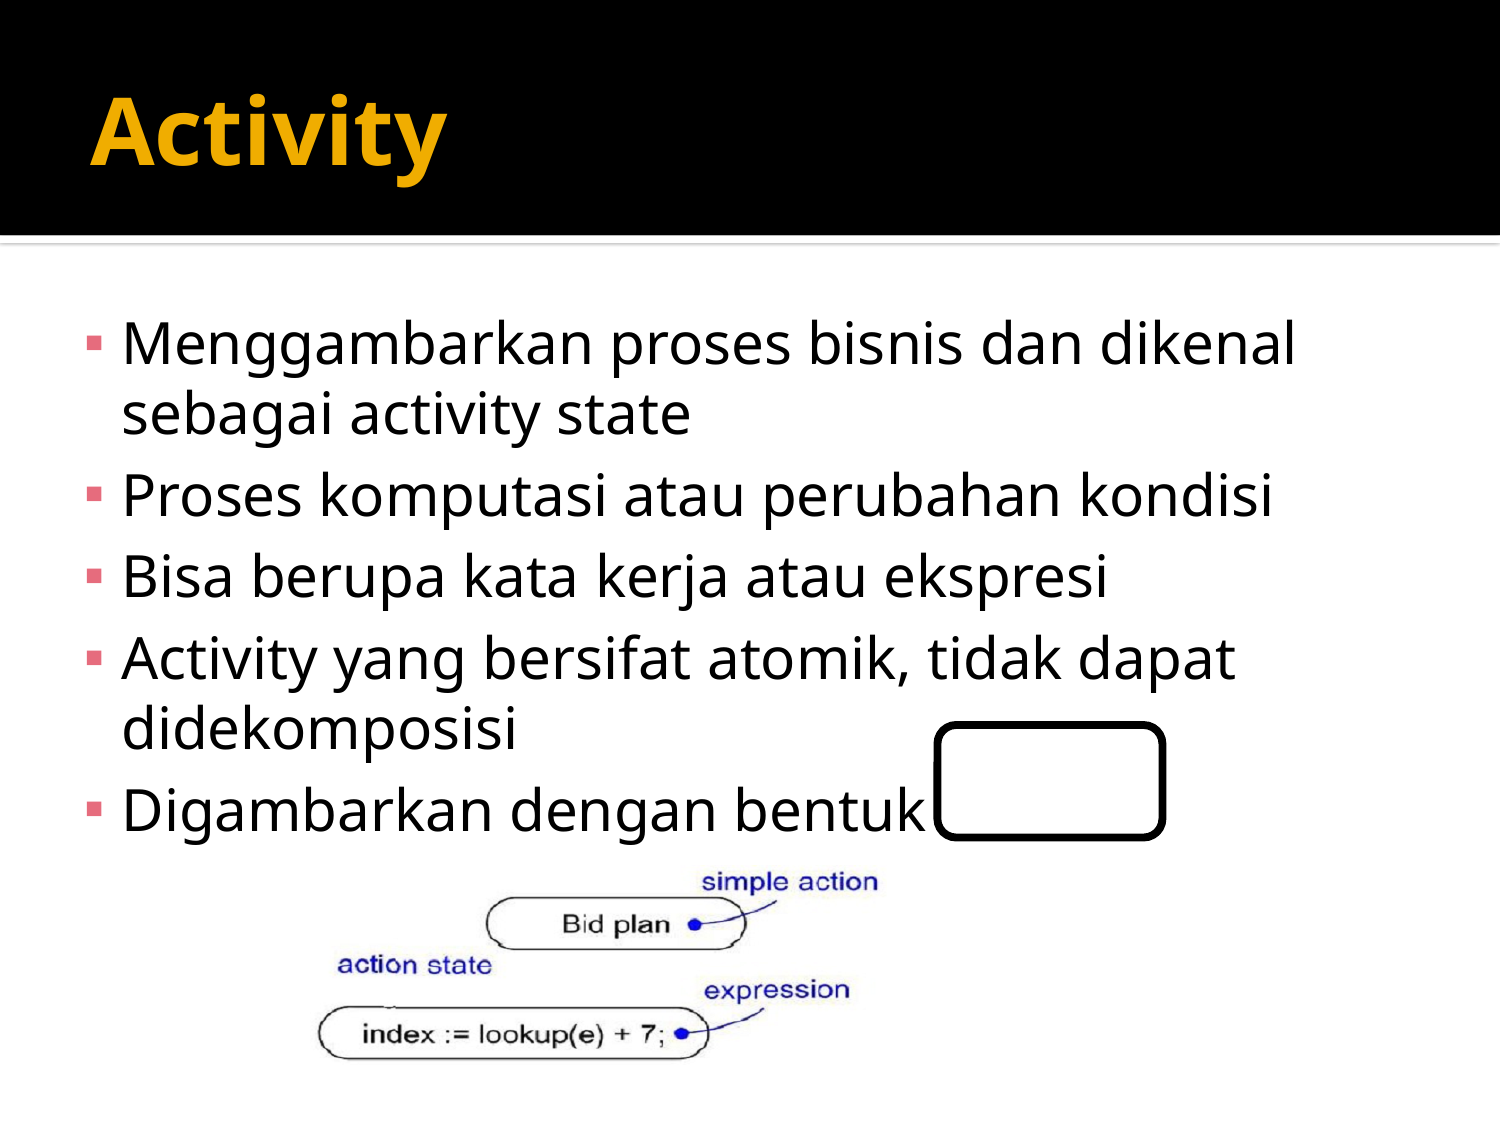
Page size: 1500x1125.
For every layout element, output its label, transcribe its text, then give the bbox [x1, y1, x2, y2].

text_box [933, 721, 1167, 842]
title Activity [75, 25, 1425, 231]
picture [299, 849, 888, 1085]
list Menggambarkan proses bisnis dan dikenal sebagai activity state Proses komputasi atau perubahan kondisi Bisa berupa kata kerja atau ekspresi Activity yang bersifat atomik, tidak dapat didekomposisi Digambarkan dengan bentuk [75, 291, 1425, 1050]
